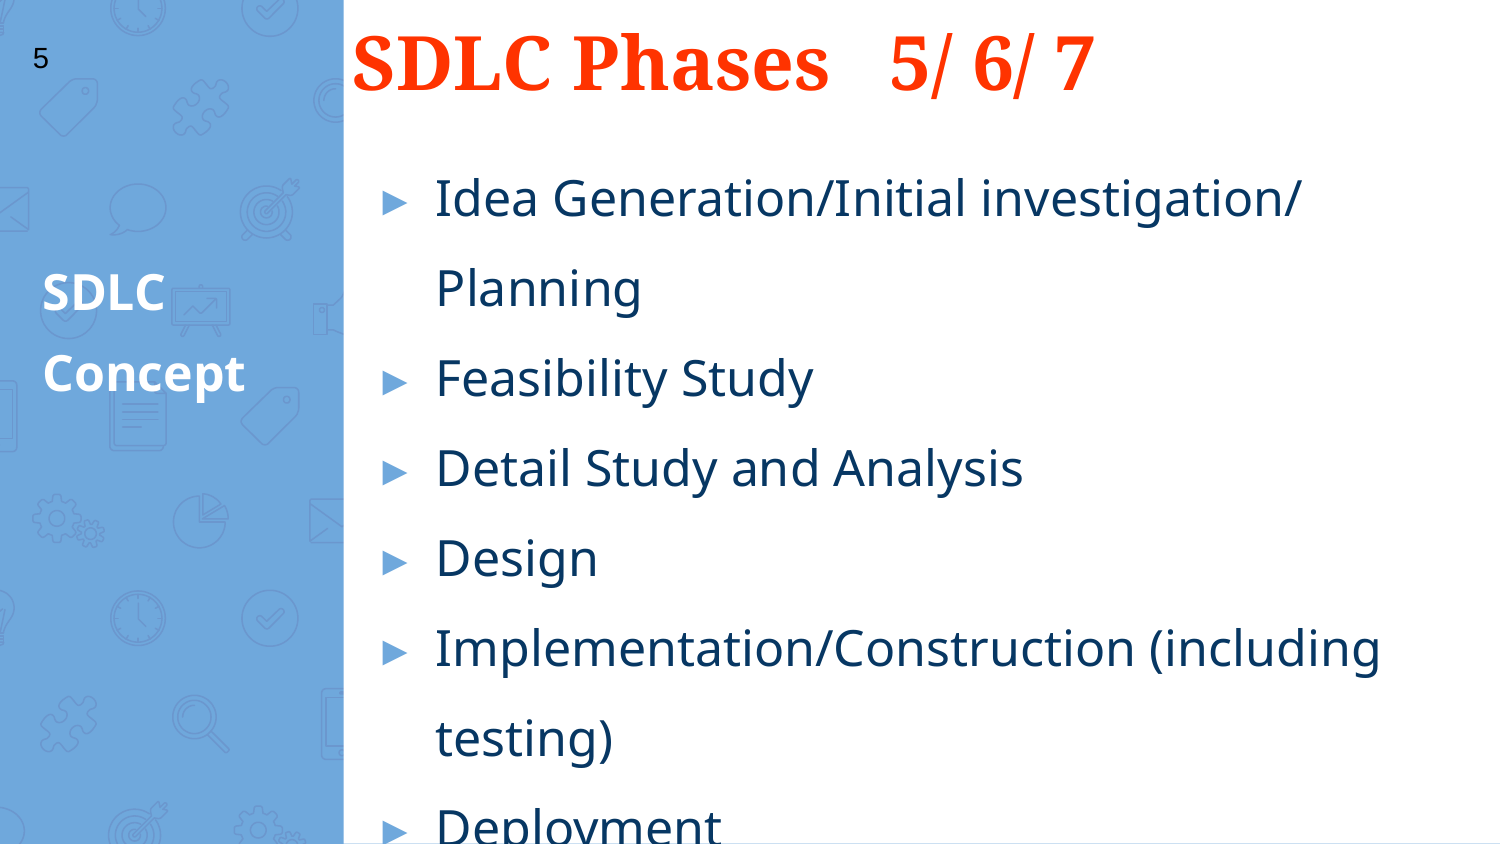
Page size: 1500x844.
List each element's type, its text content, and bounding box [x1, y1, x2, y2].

text_box SDLC Concept [27, 245, 288, 422]
title SDLC Phases 5/ 6/ 7 [337, 0, 1225, 122]
slide_number 5 [17, 23, 315, 230]
list Idea Generation/Initial investigation/ Planning Feasibility Study Detail Study and Analysis Design Implementation/Construction (including testing) Deployment Post–Implementation & Maintenance [350, 121, 1475, 810]
